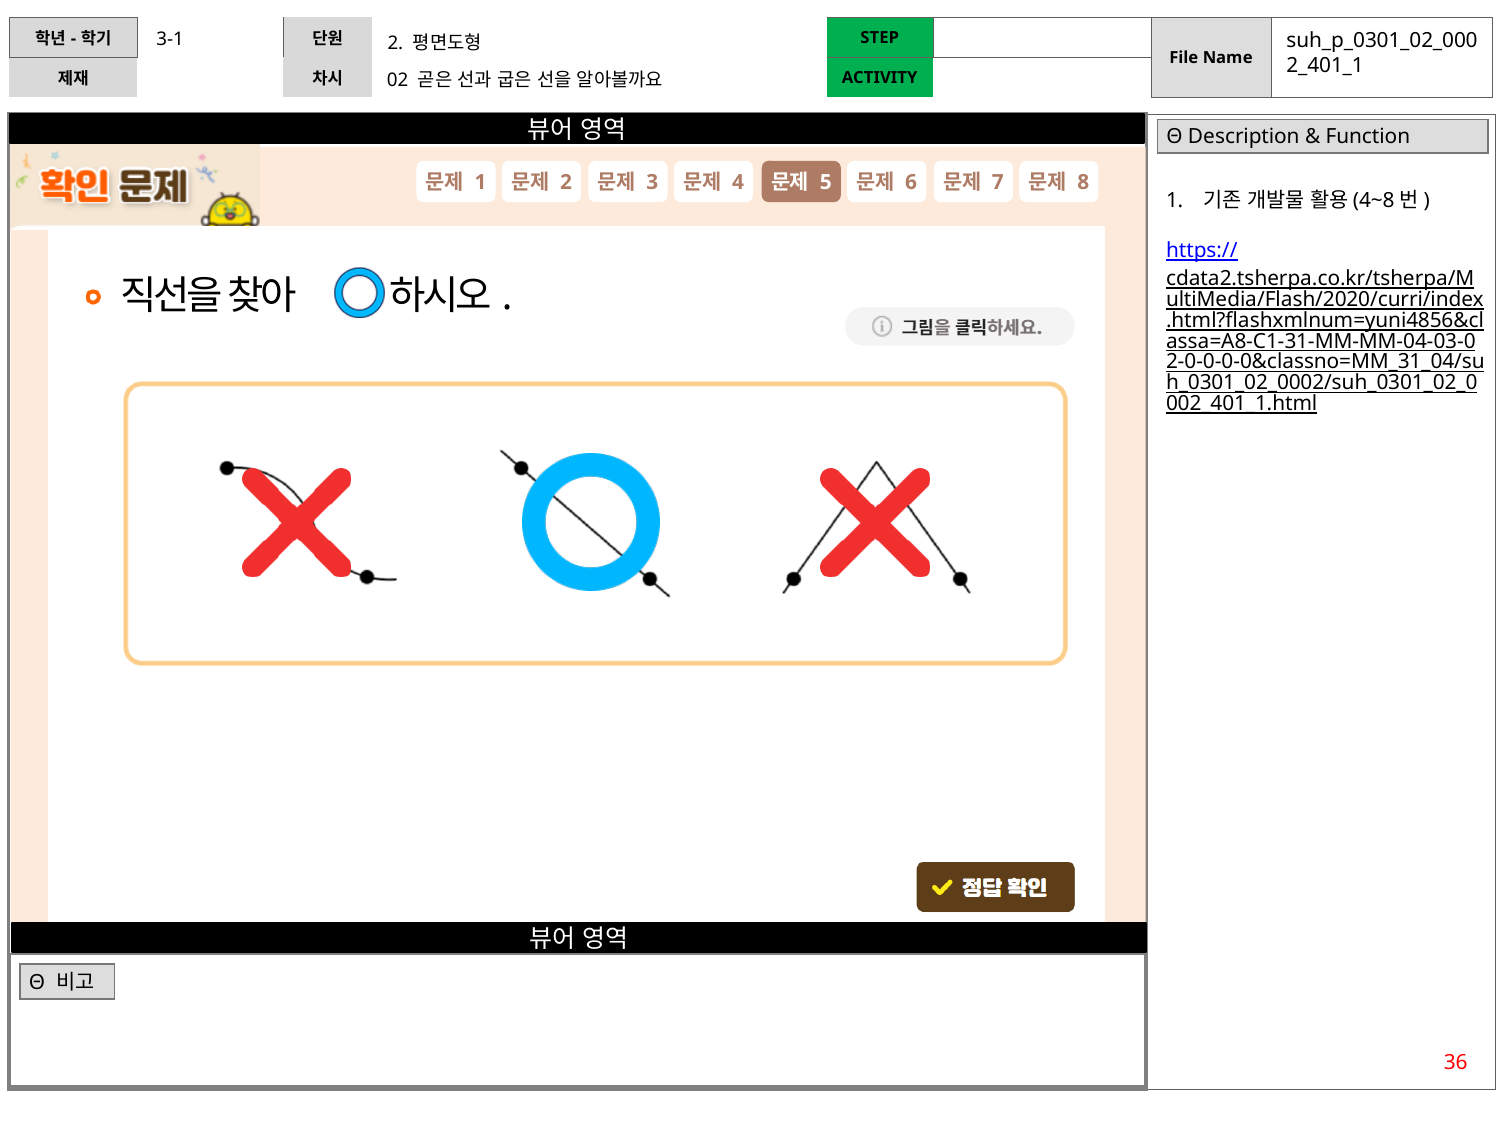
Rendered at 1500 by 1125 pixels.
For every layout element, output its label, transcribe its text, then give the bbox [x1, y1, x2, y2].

text_box 문제 8 [1017, 158, 1101, 205]
text_box 문제 1 [414, 158, 498, 205]
text_box 문제 4 [671, 158, 756, 205]
text_box 기존 개발물 활용(4~8번) https://cdata2.tsherpa.co.kr/tsherpa/MultiMedia/Flash/2020/curri/index.html?flashxmlnum=yuni4856&classa=A8-C1-31-MM-MM-04-03-02-0-0-0-0&classno=MM_31_04/suh_0301_02_0002/suh_0301_02_0002_401_1.html [1151, 179, 1500, 401]
picture [840, 296, 1083, 356]
text_box 문제 3 [586, 158, 670, 205]
text_box 문제 5 [759, 158, 843, 205]
text_box 3-1 [141, 18, 284, 55]
text_box 직선을 찾아 표 하시오. [105, 263, 331, 326]
picture [915, 858, 1078, 913]
picture [10, 144, 260, 230]
text_box 문제 2 [499, 158, 584, 205]
text_box 문제 6 [845, 158, 929, 205]
picture [330, 264, 388, 321]
text_box 02 곧은 선과 굽은 선을 알아볼까요 [372, 60, 821, 96]
picture [108, 369, 1074, 676]
text_box suh_p_0301_02_0002_401_1 [1271, 18, 1500, 84]
text_box 문제 7 [931, 158, 1016, 205]
picture [82, 285, 103, 307]
table_header Θ Description & Function [1158, 120, 1487, 152]
text_box 직선을 찾아 표 하시오. [386, 263, 1109, 326]
text_box 2. 평면도형 [372, 23, 828, 48]
